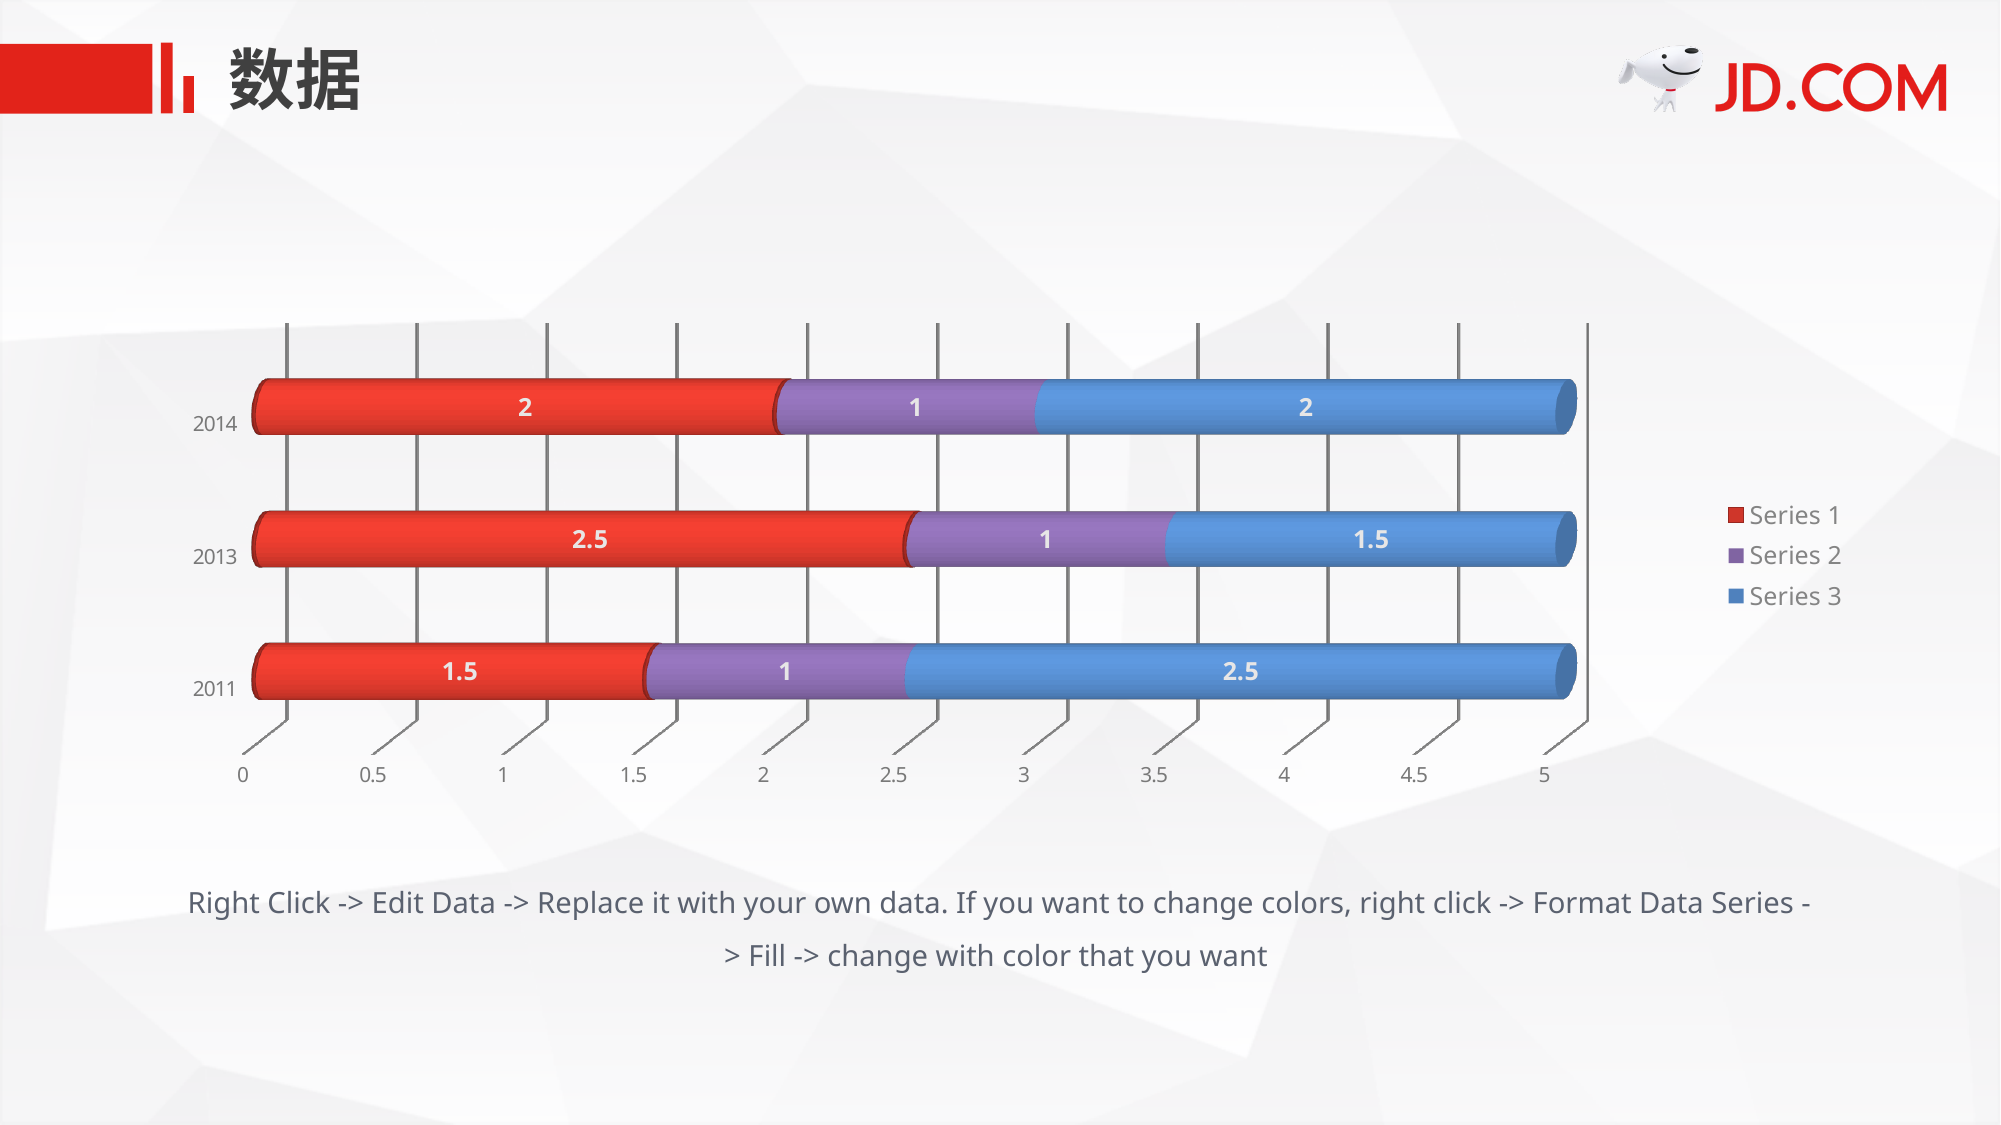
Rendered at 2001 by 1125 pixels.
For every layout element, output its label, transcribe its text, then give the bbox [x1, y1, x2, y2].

text_box Right Click -> Edit Data -> Replace it with your own data. If you want to change colors, right click -> Format Data Series -> Fill -> change with color that you want [169, 859, 1831, 970]
chart [116, 296, 1863, 815]
picture [0, 0, 2001, 1125]
title 数据 [213, 39, 1461, 128]
